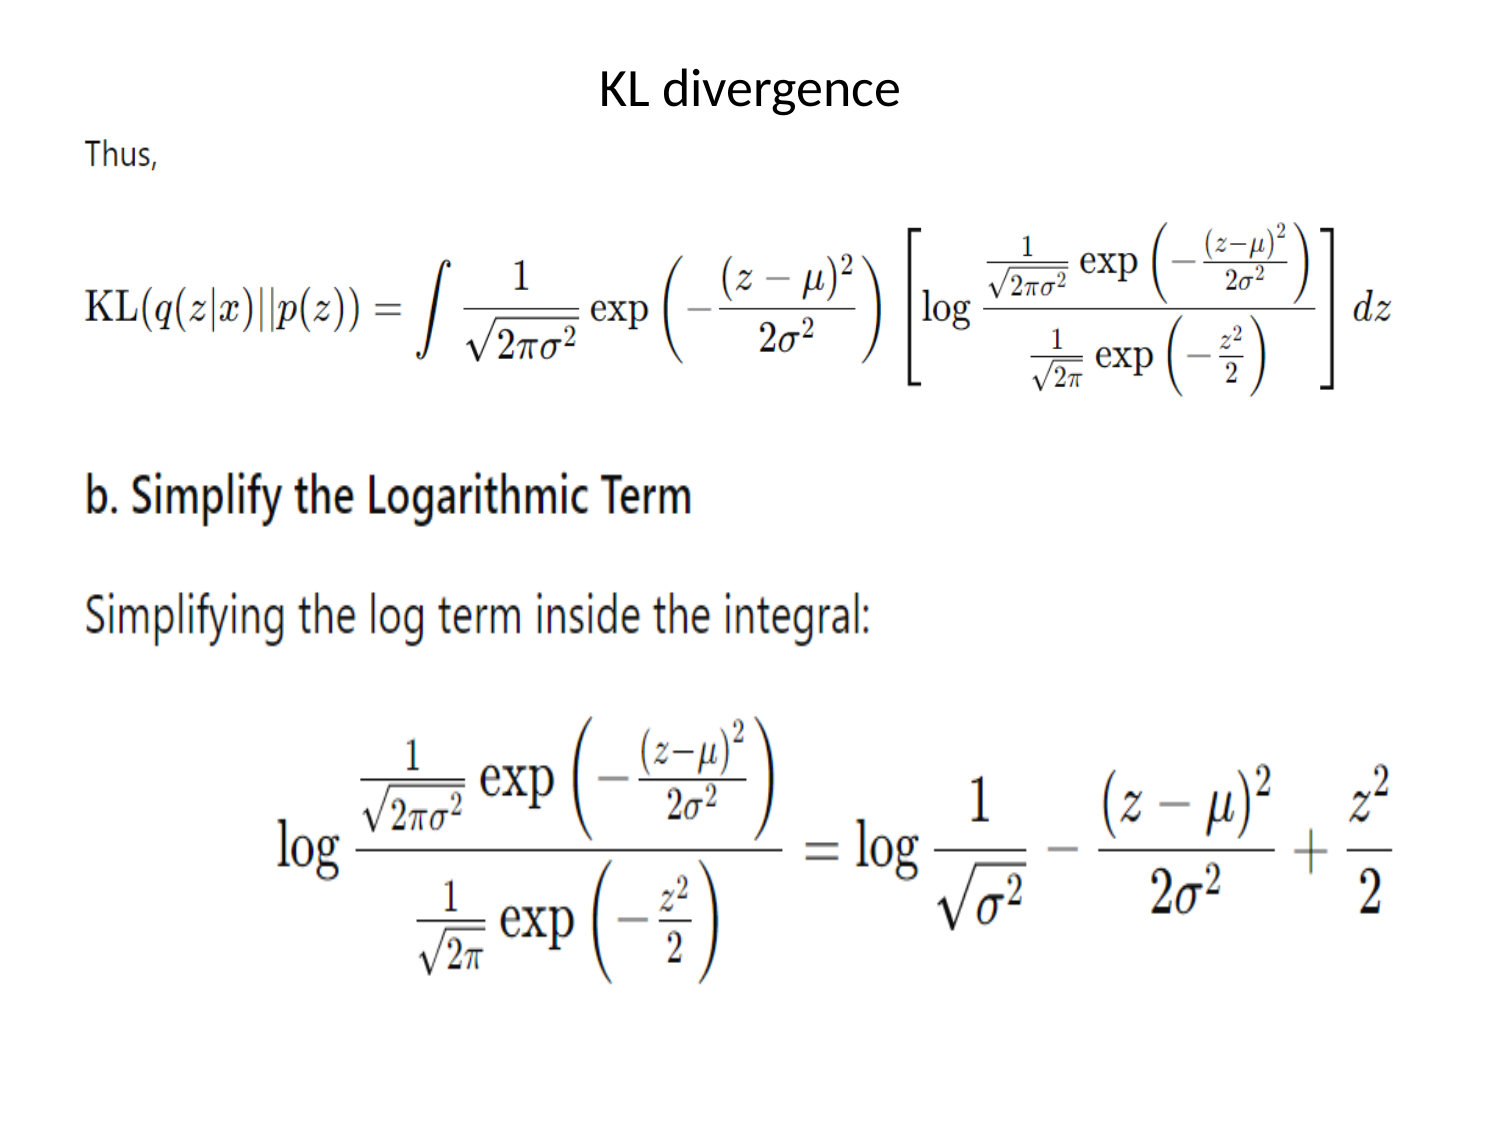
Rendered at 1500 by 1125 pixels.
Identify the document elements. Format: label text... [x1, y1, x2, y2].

title KL divergence [75, 45, 1425, 125]
picture [62, 437, 1433, 1026]
picture [62, 124, 1414, 426]
